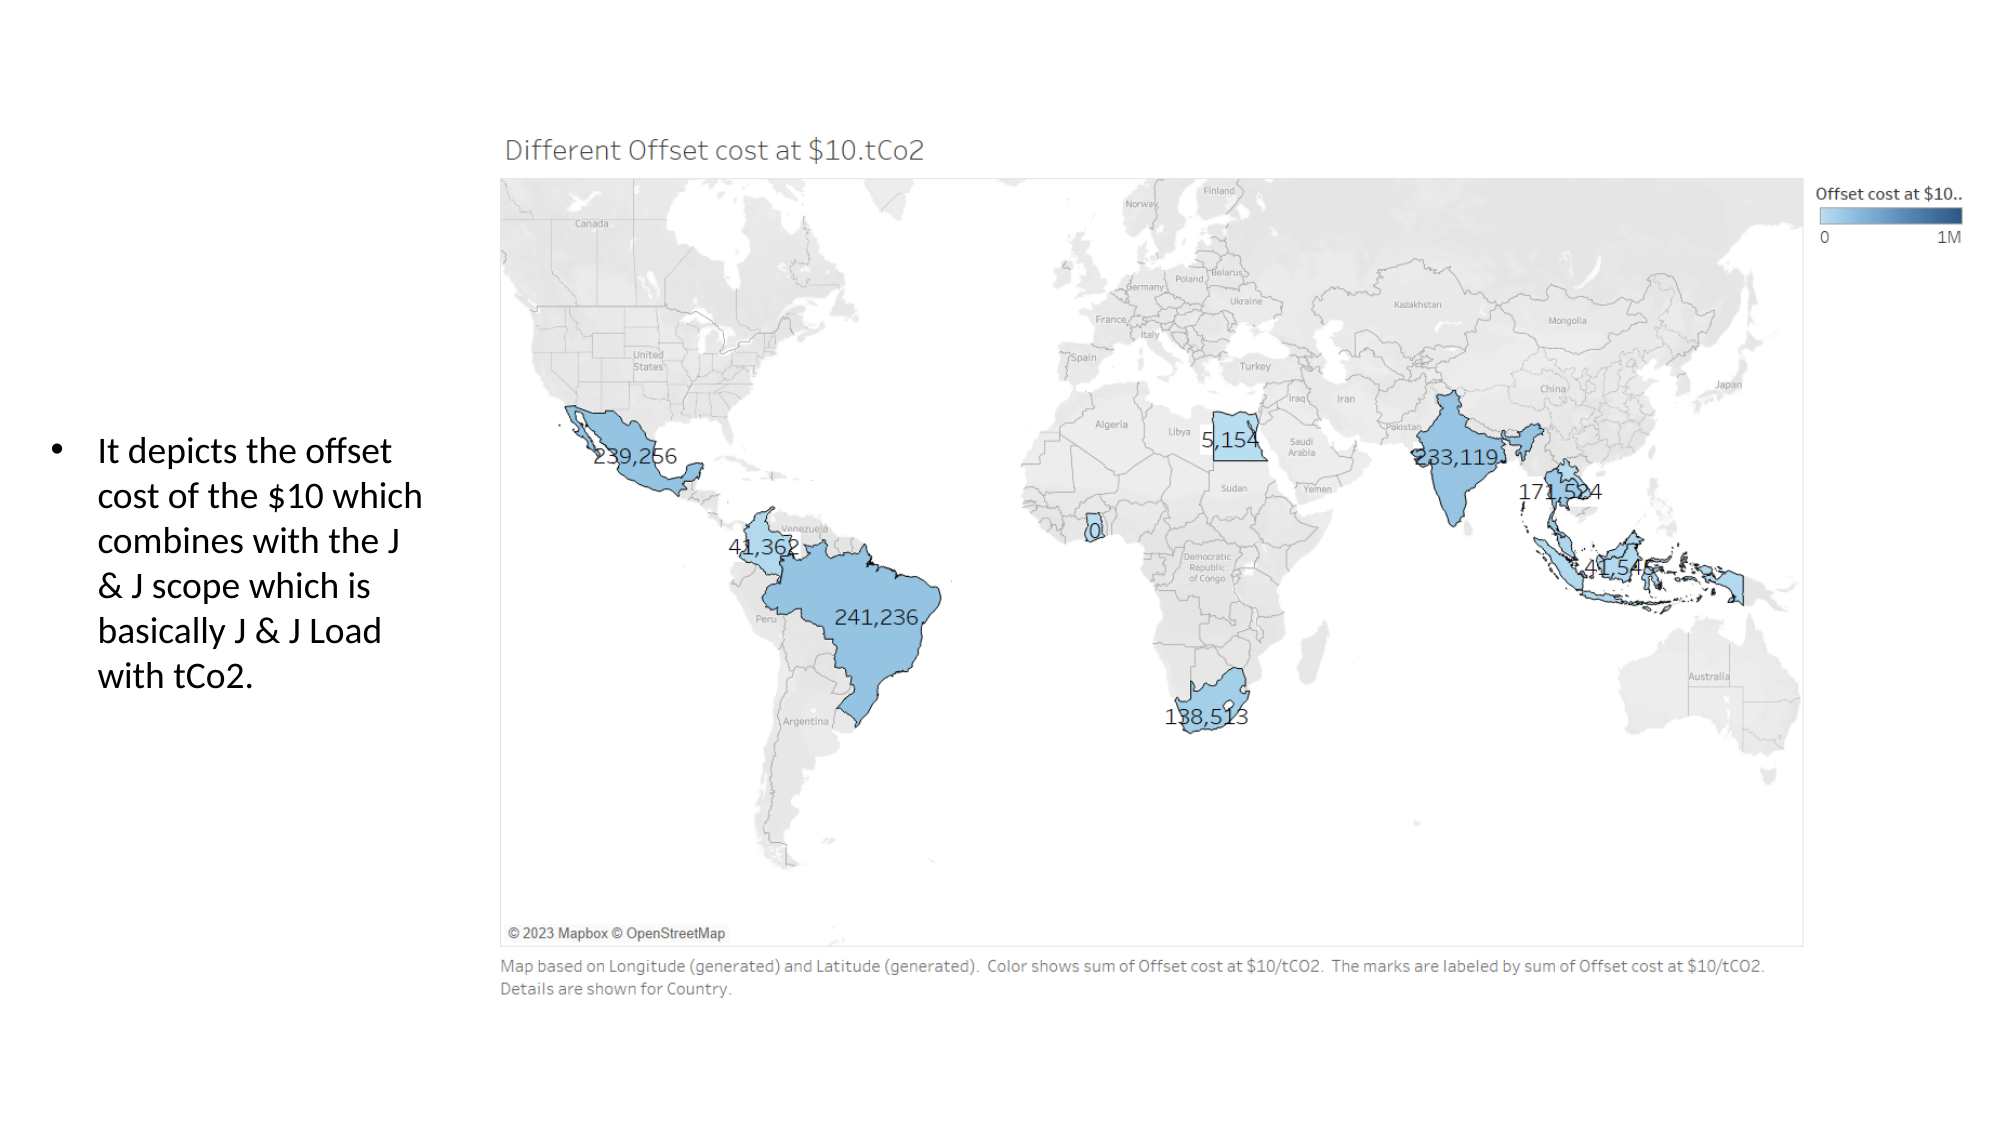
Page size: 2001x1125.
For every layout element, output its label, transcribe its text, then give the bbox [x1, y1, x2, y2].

picture [500, 124, 1967, 1001]
text_box It depicts the offset cost of the $10 which combines with the J & J scope which is basically J & J Load with tCo2. [35, 418, 444, 704]
